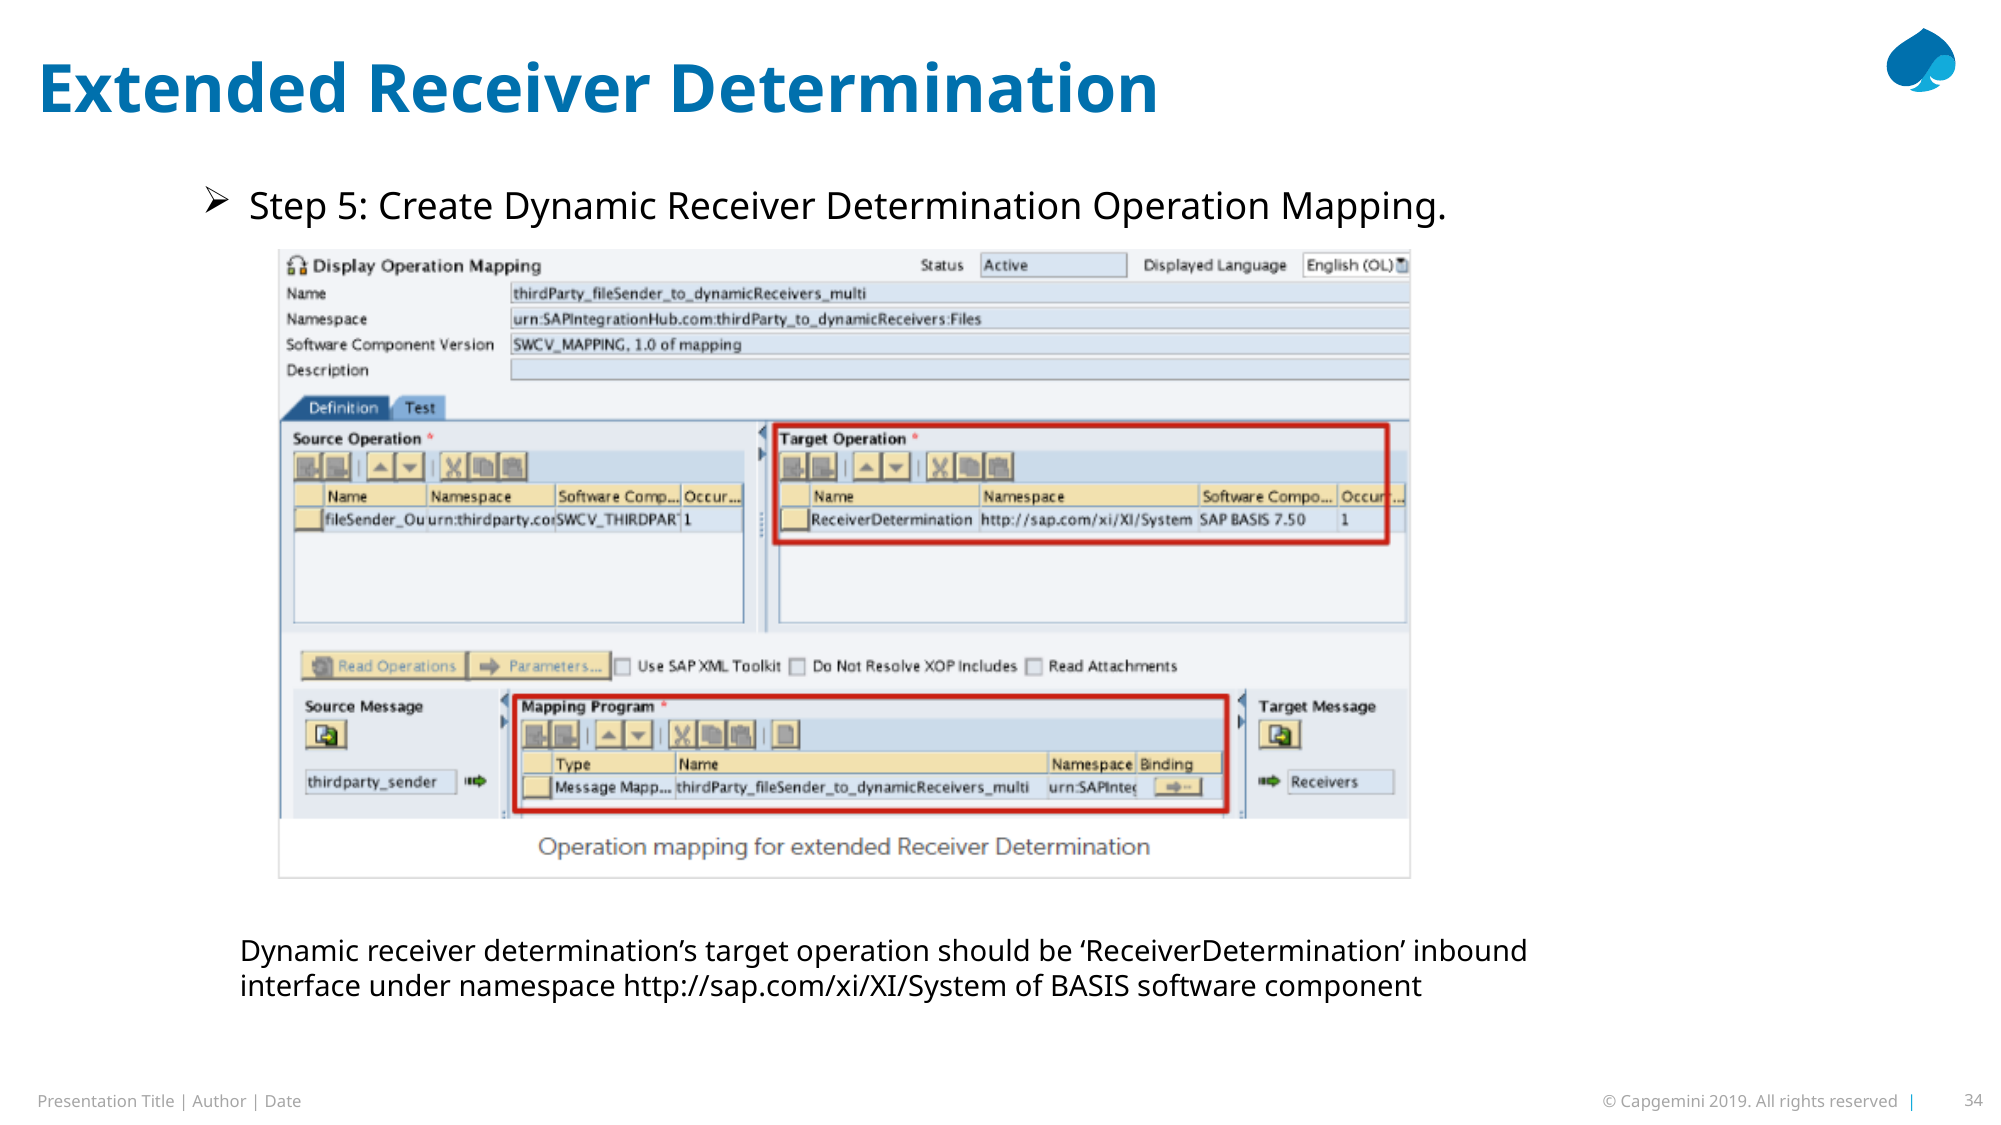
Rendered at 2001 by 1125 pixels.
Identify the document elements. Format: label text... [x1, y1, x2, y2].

picture [274, 249, 1413, 879]
text_box Dynamic receiver determination’s target operation should be ‘ReceiverDetermination’ inbound interface under namespace http://sap.com/xi/XI/System of BASIS software component [224, 924, 1650, 1010]
title Extended Receiver Determination [37, 6, 1863, 175]
text_box Step 5: Create Dynamic Receiver Determination Operation Mapping. [187, 174, 1563, 280]
